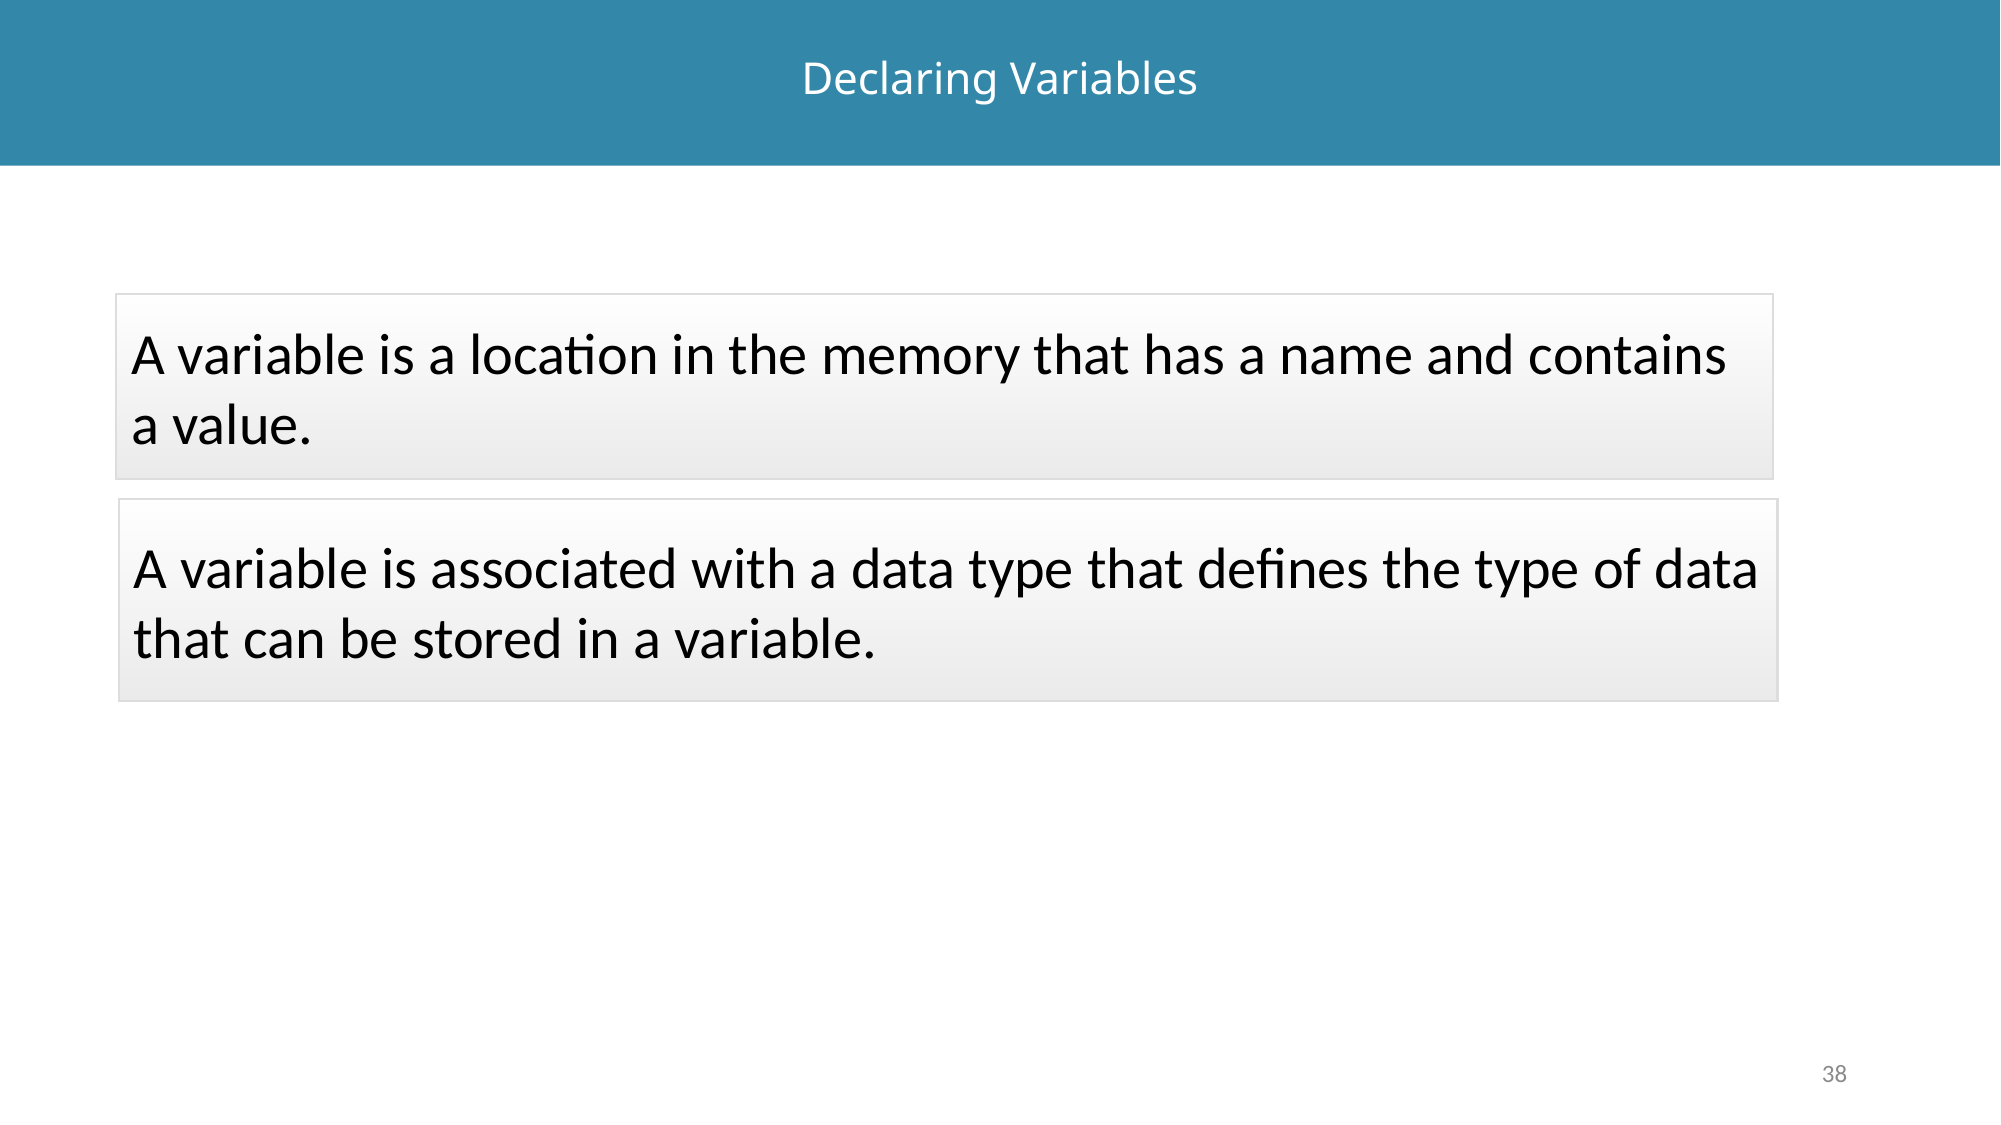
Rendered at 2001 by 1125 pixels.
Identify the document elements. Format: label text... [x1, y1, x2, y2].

text_box A variable is a location in the memory that has a name and contains a value. [116, 293, 1774, 479]
text_box A variable is associated with a data type that defines the type of data that can be stored in a variable. [118, 499, 1778, 701]
title Declaring Variables [0, 0, 2000, 166]
slide_number 38 [1412, 1042, 1863, 1103]
